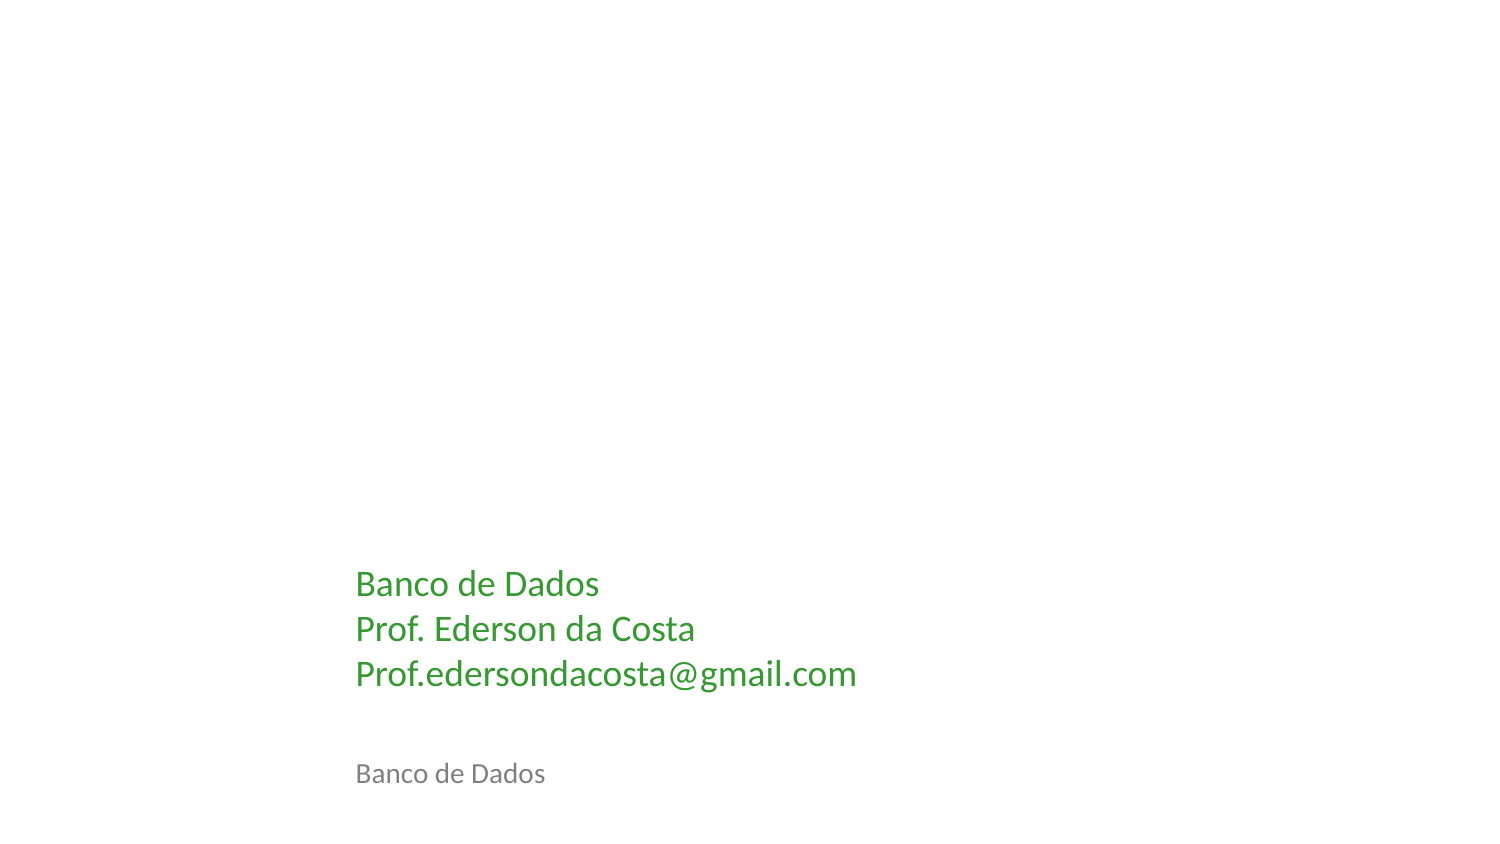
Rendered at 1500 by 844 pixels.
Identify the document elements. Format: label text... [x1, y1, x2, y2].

text_box Banco de Dados [340, 746, 1471, 797]
text_box Banco de Dados Prof. Ederson da Costa Prof.edersondacosta@gmail.com [340, 551, 1500, 706]
